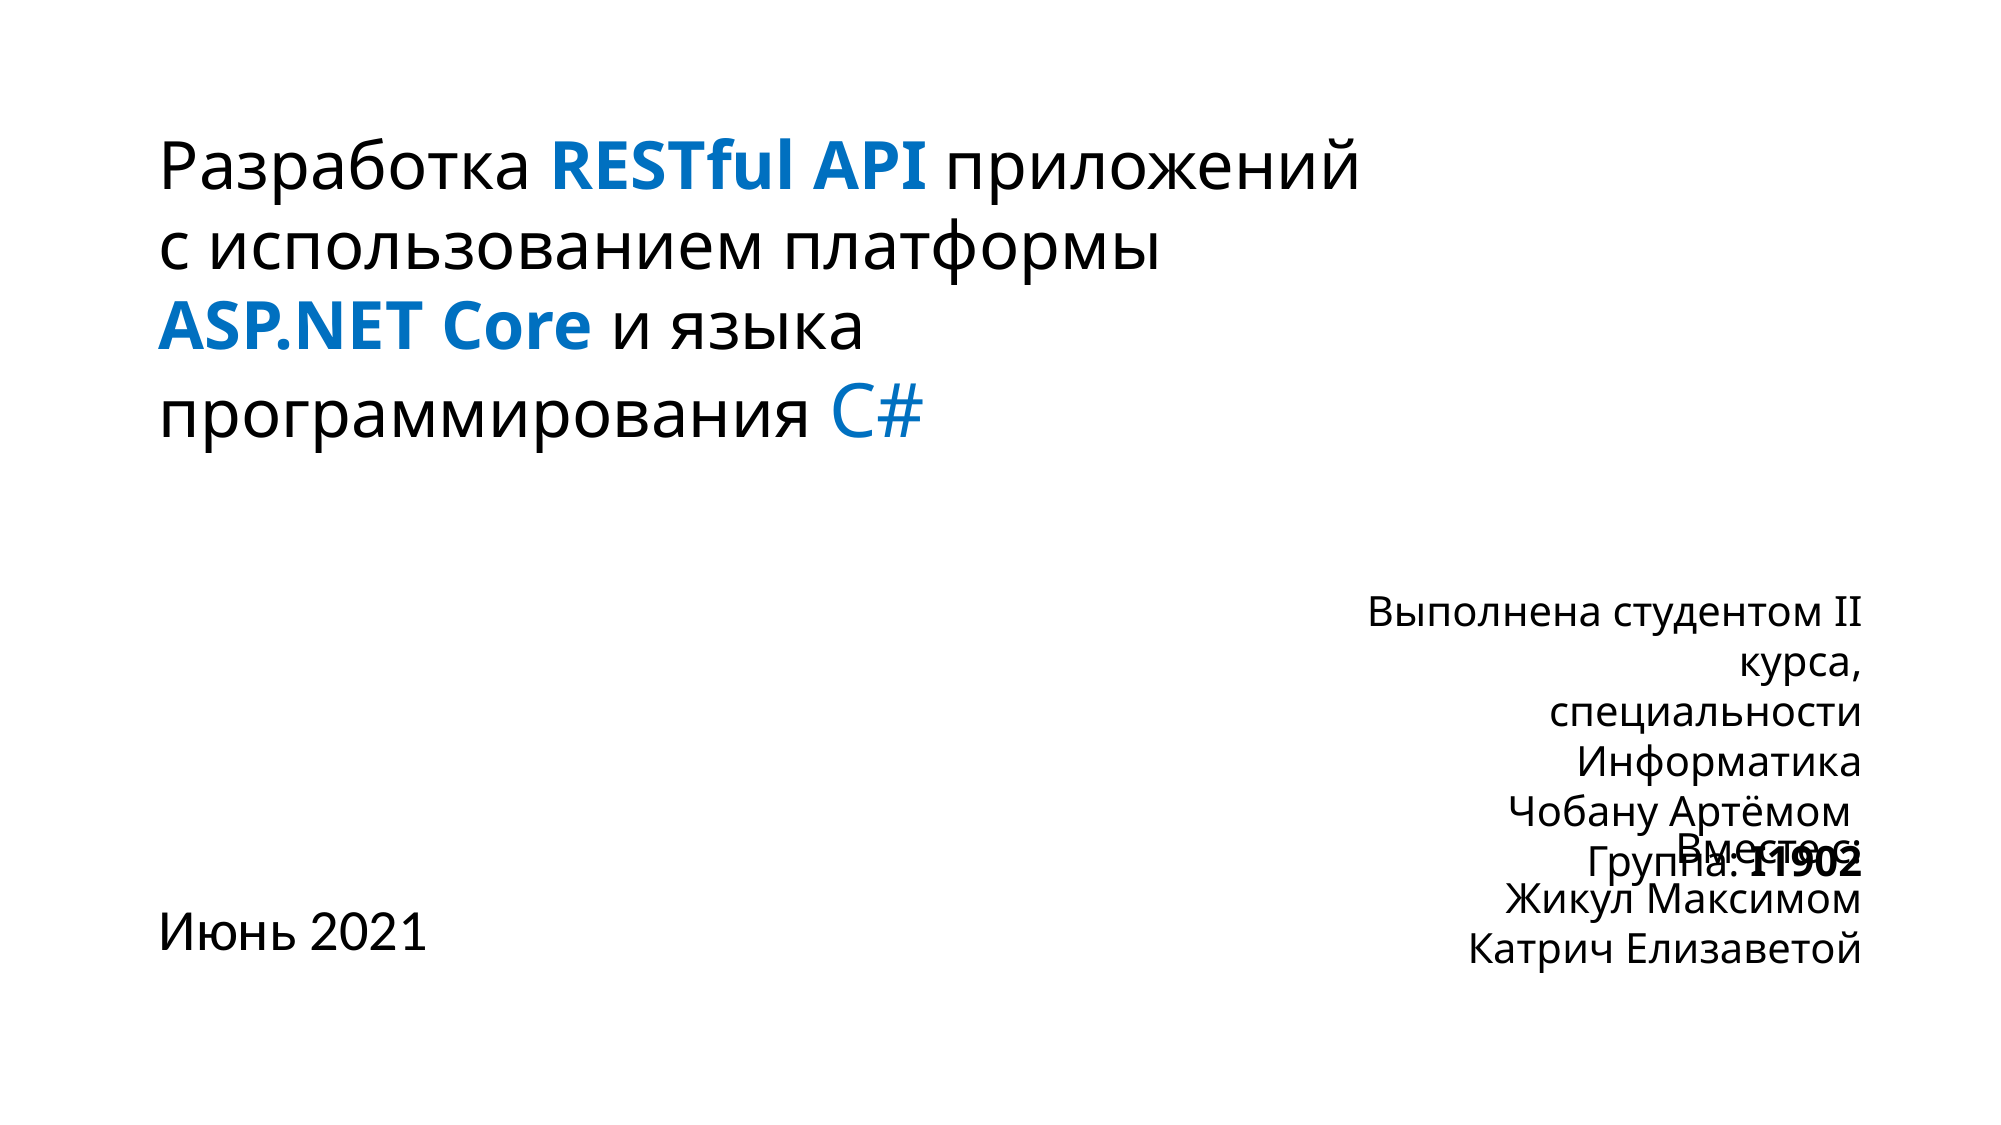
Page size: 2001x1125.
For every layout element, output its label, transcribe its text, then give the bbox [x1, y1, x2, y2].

text_box Выполнена студентом II курса, специальности Информатика Чобану Артёмом Группа: I1902 [1248, 577, 1878, 893]
text_box Разработка RESTful API приложений с использованием платформы ASP.NET Core и языка программирования C# [143, 115, 1409, 461]
text_box Июнь 2021 [143, 892, 466, 982]
text_box Вместе с: Жикул Максимом Катрич Елизаветой [1345, 814, 1878, 980]
